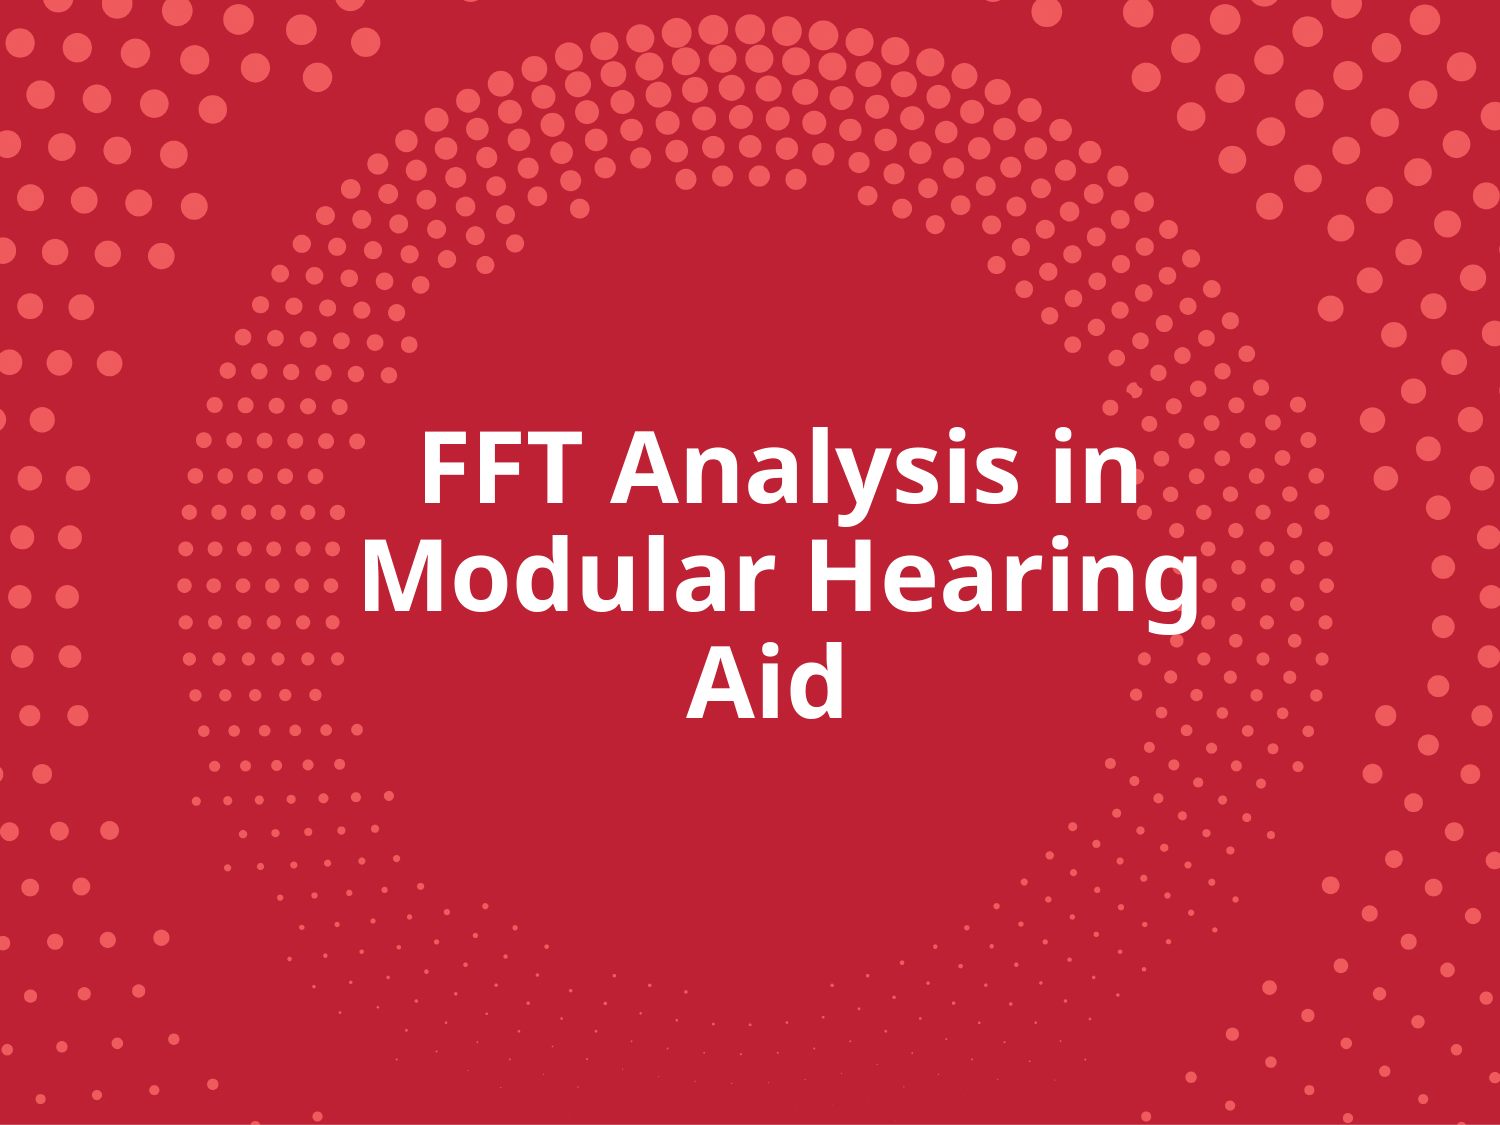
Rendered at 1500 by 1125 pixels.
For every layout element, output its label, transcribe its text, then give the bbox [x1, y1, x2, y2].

title FFT Analysis in Modular Hearing Aid [320, 409, 1241, 759]
picture [0, 0, 1500, 1125]
